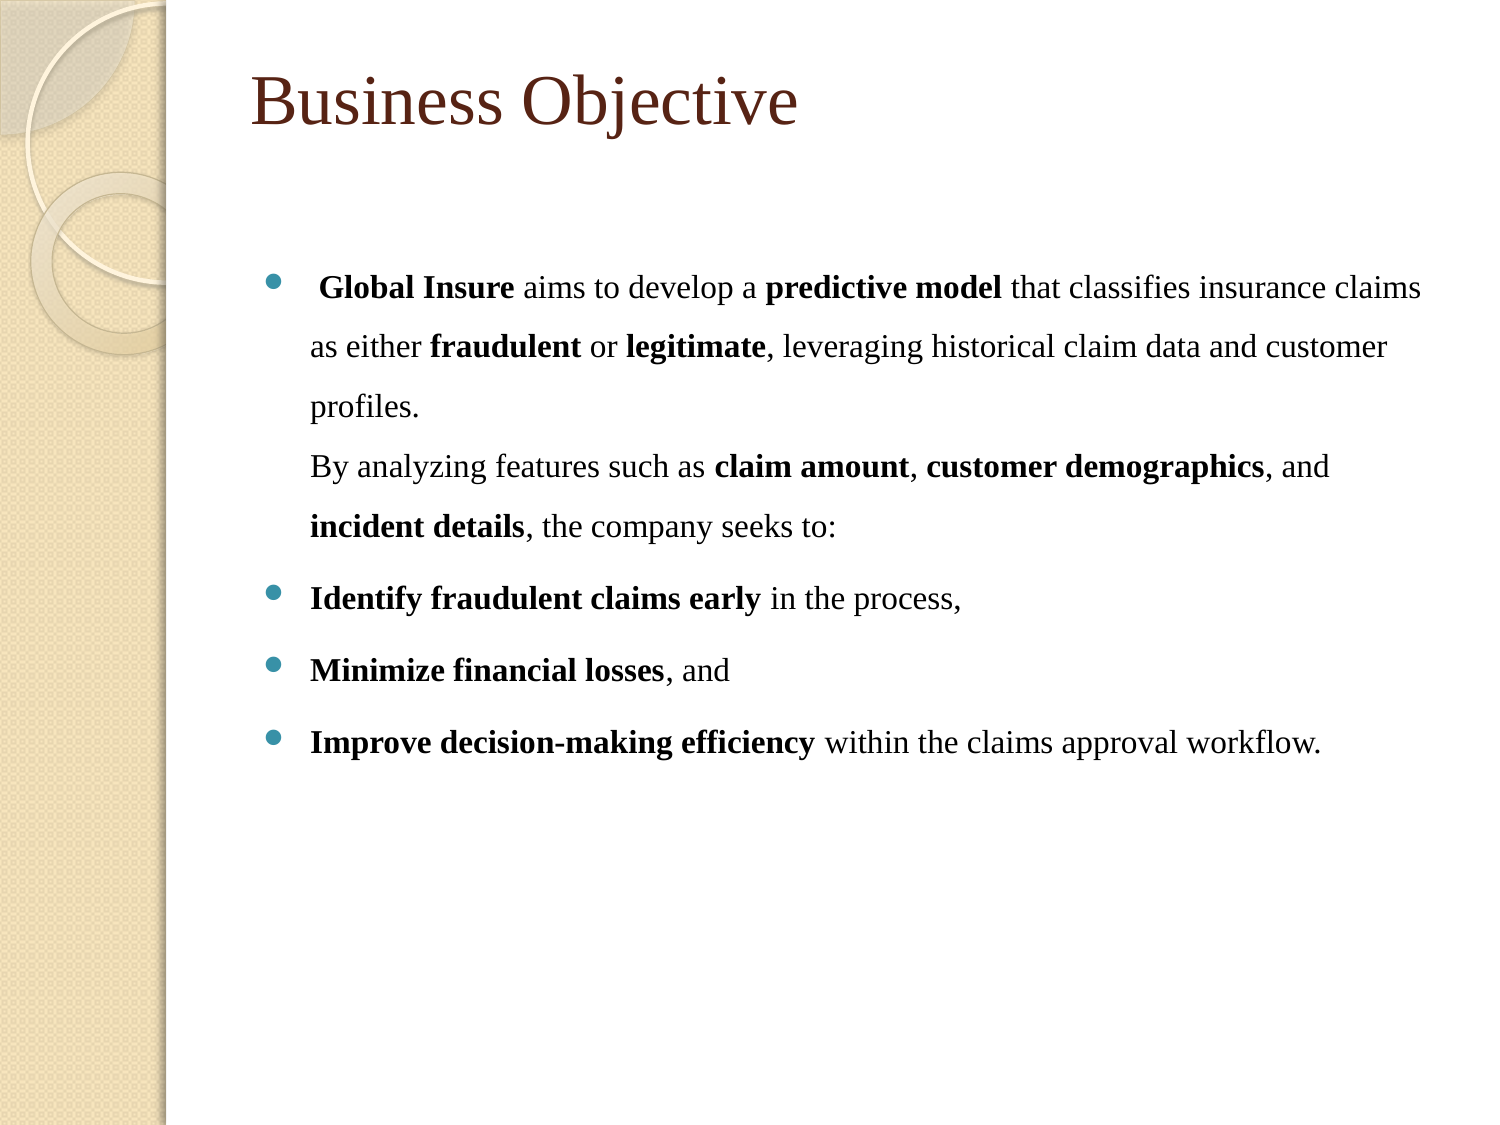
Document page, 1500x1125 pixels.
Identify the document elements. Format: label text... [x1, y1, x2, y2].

title Business Objective [235, 45, 1466, 233]
list Global Insure aims to develop a predictive model that classifies insurance claims as either fraudulent or legitimate, leveraging historical claim data and customer profiles. By analyzing features such as claim amount, customer demographics, and incident details, the company seeks to: Identify fraudulent claims early in the process, Minimize financial losses, and Improve decision-making efficiency within the claims approval workflow. [235, 237, 1466, 1025]
